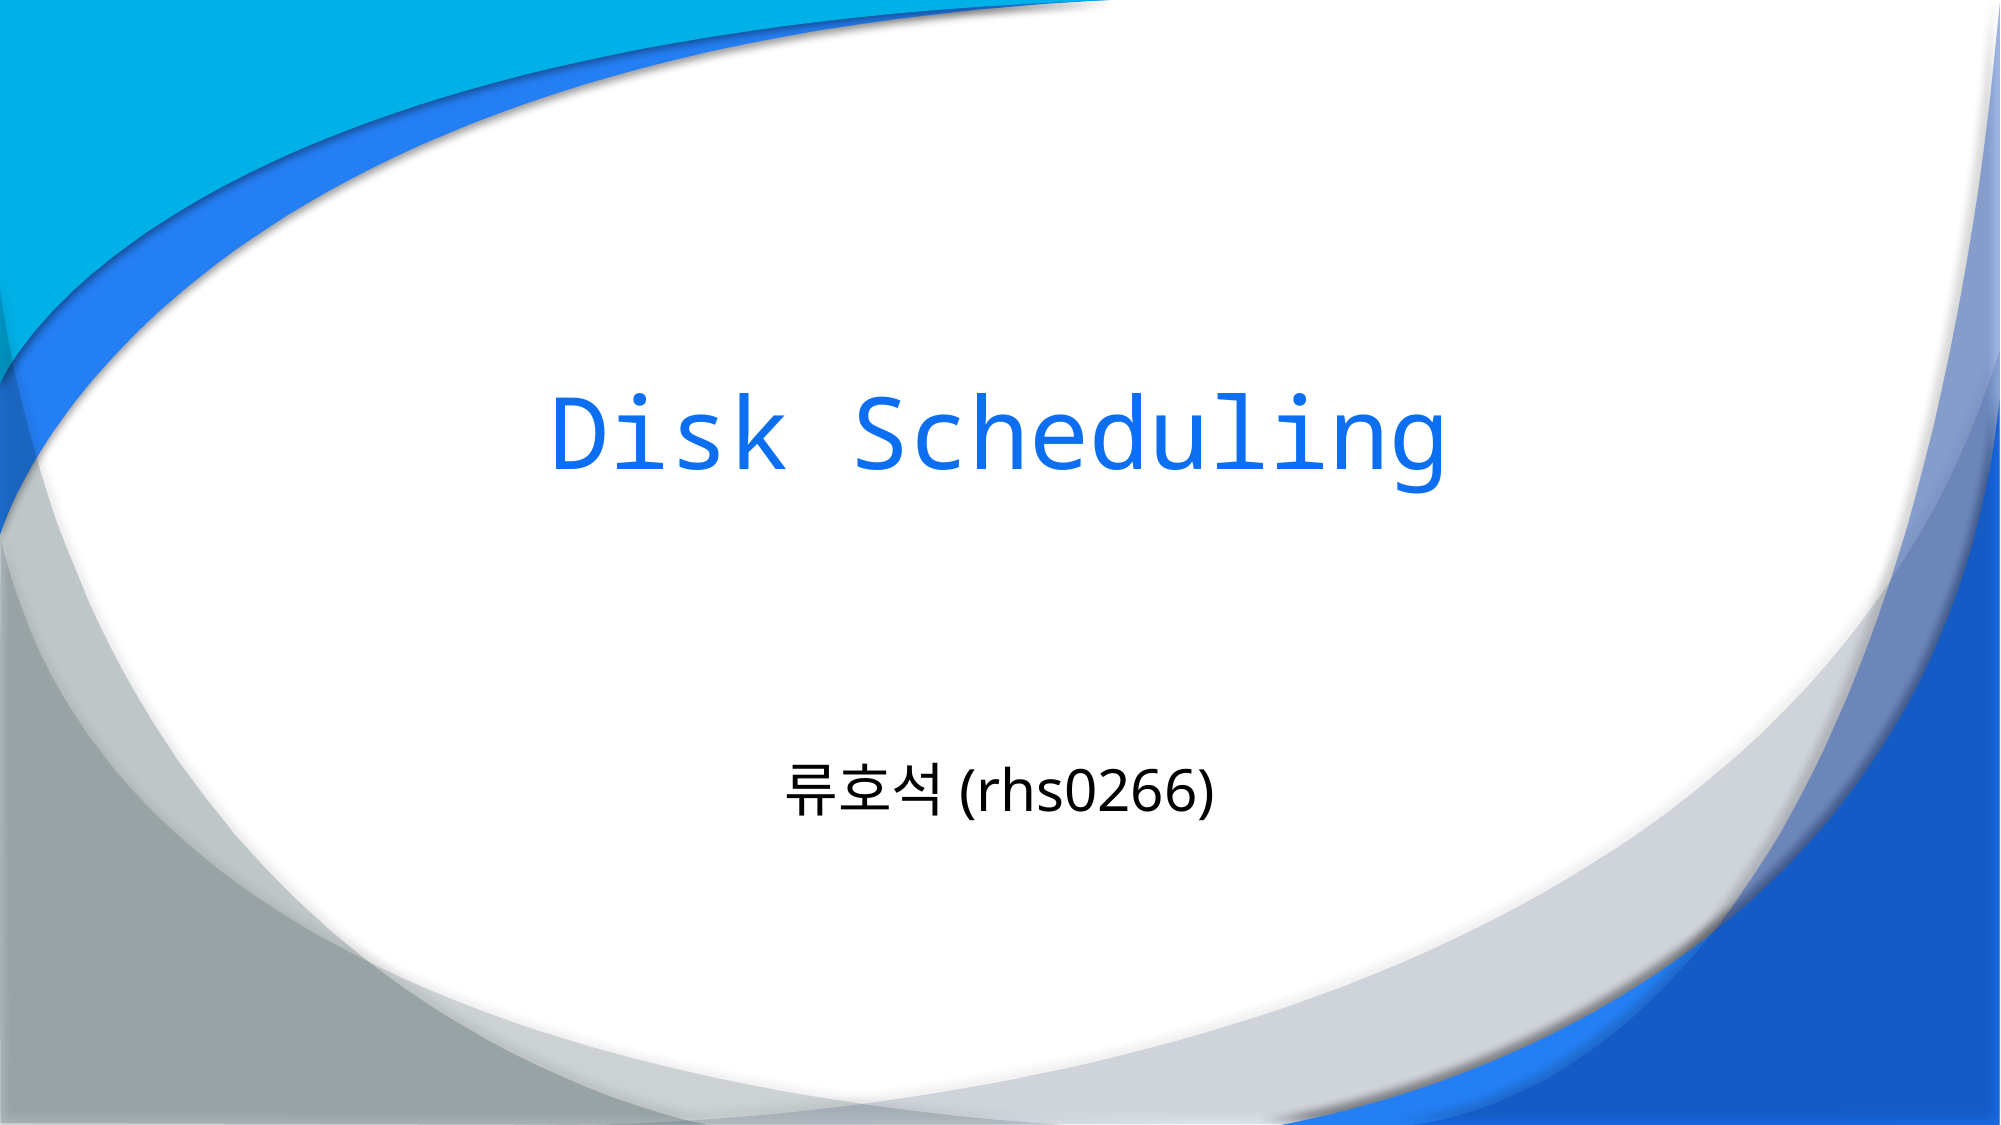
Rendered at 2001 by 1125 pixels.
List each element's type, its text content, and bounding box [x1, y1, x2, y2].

subtitle 류호석(rhs0266) [300, 745, 1700, 840]
title Disk Scheduling [150, 219, 1850, 640]
